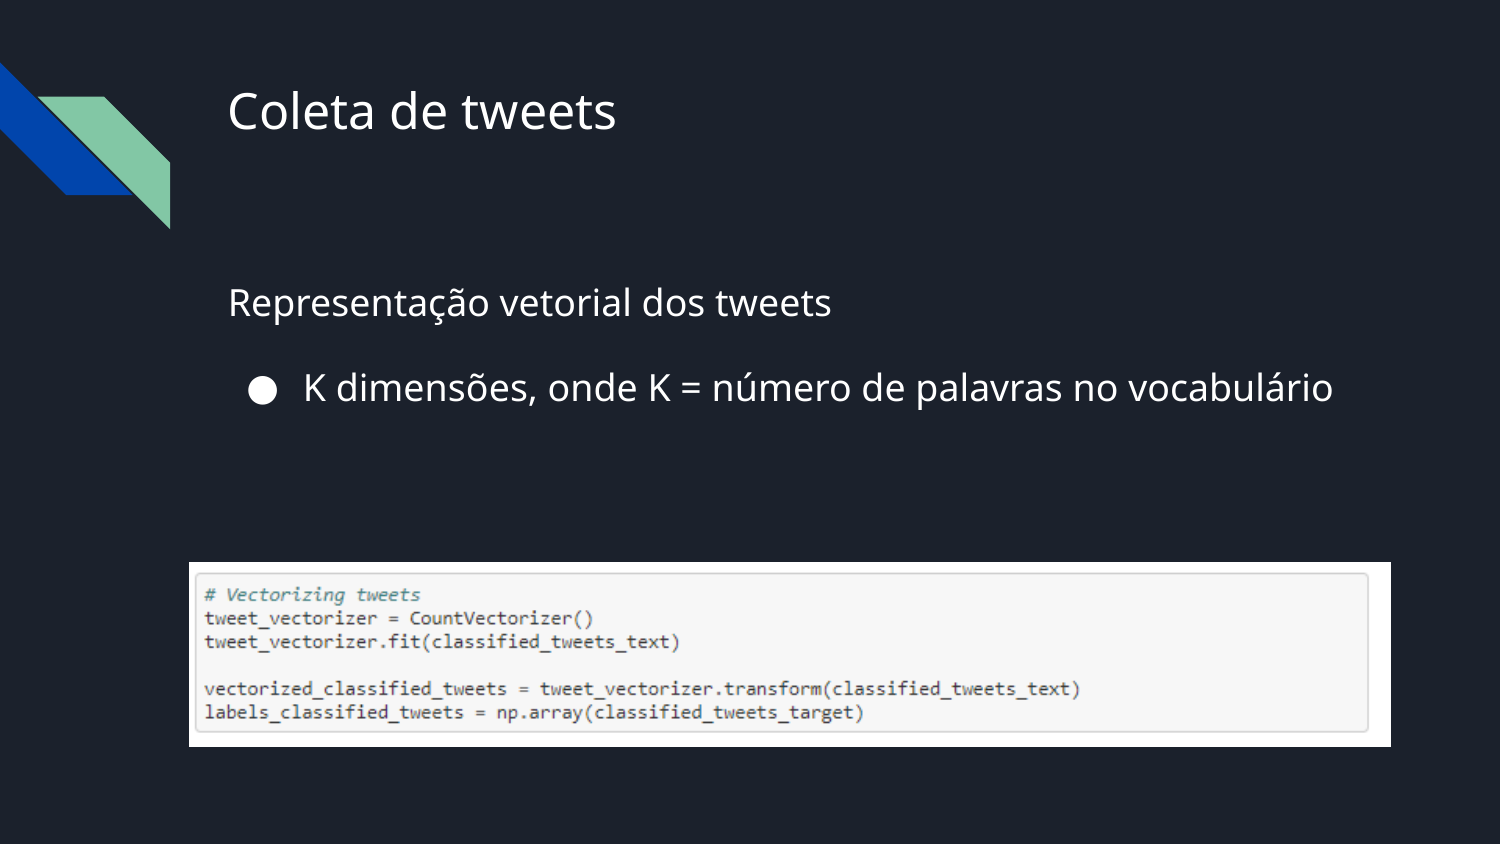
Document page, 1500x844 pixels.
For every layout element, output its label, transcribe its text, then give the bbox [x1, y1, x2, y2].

picture [189, 562, 1392, 748]
title Coleta de tweets [212, 64, 1368, 215]
list Representação vetorial dos tweets K dimensões, onde K = número de palavras no vocabulário [212, 257, 1368, 561]
